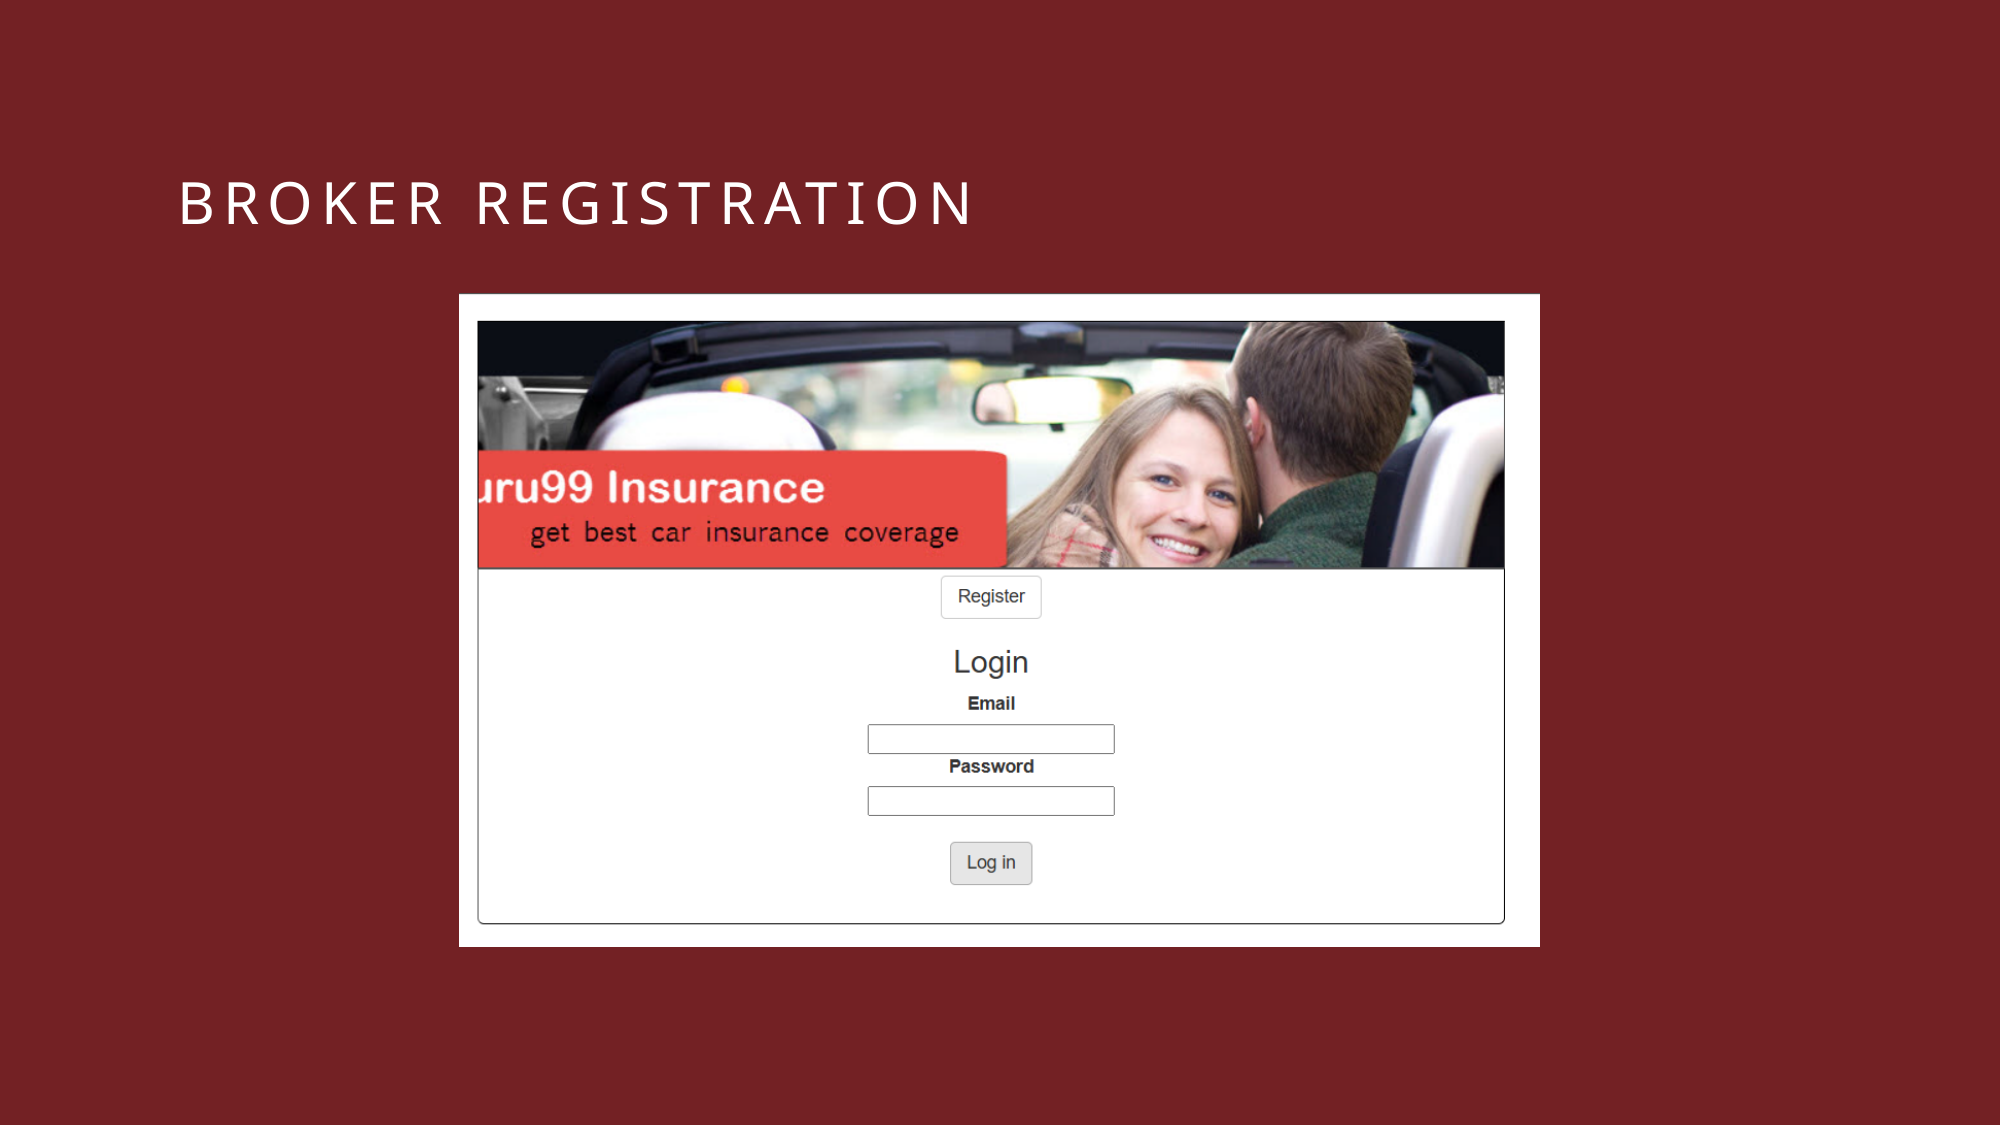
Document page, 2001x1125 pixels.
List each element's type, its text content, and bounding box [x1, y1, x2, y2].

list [458, 293, 1541, 947]
title BROKER REGISTRATION [177, 165, 1822, 274]
